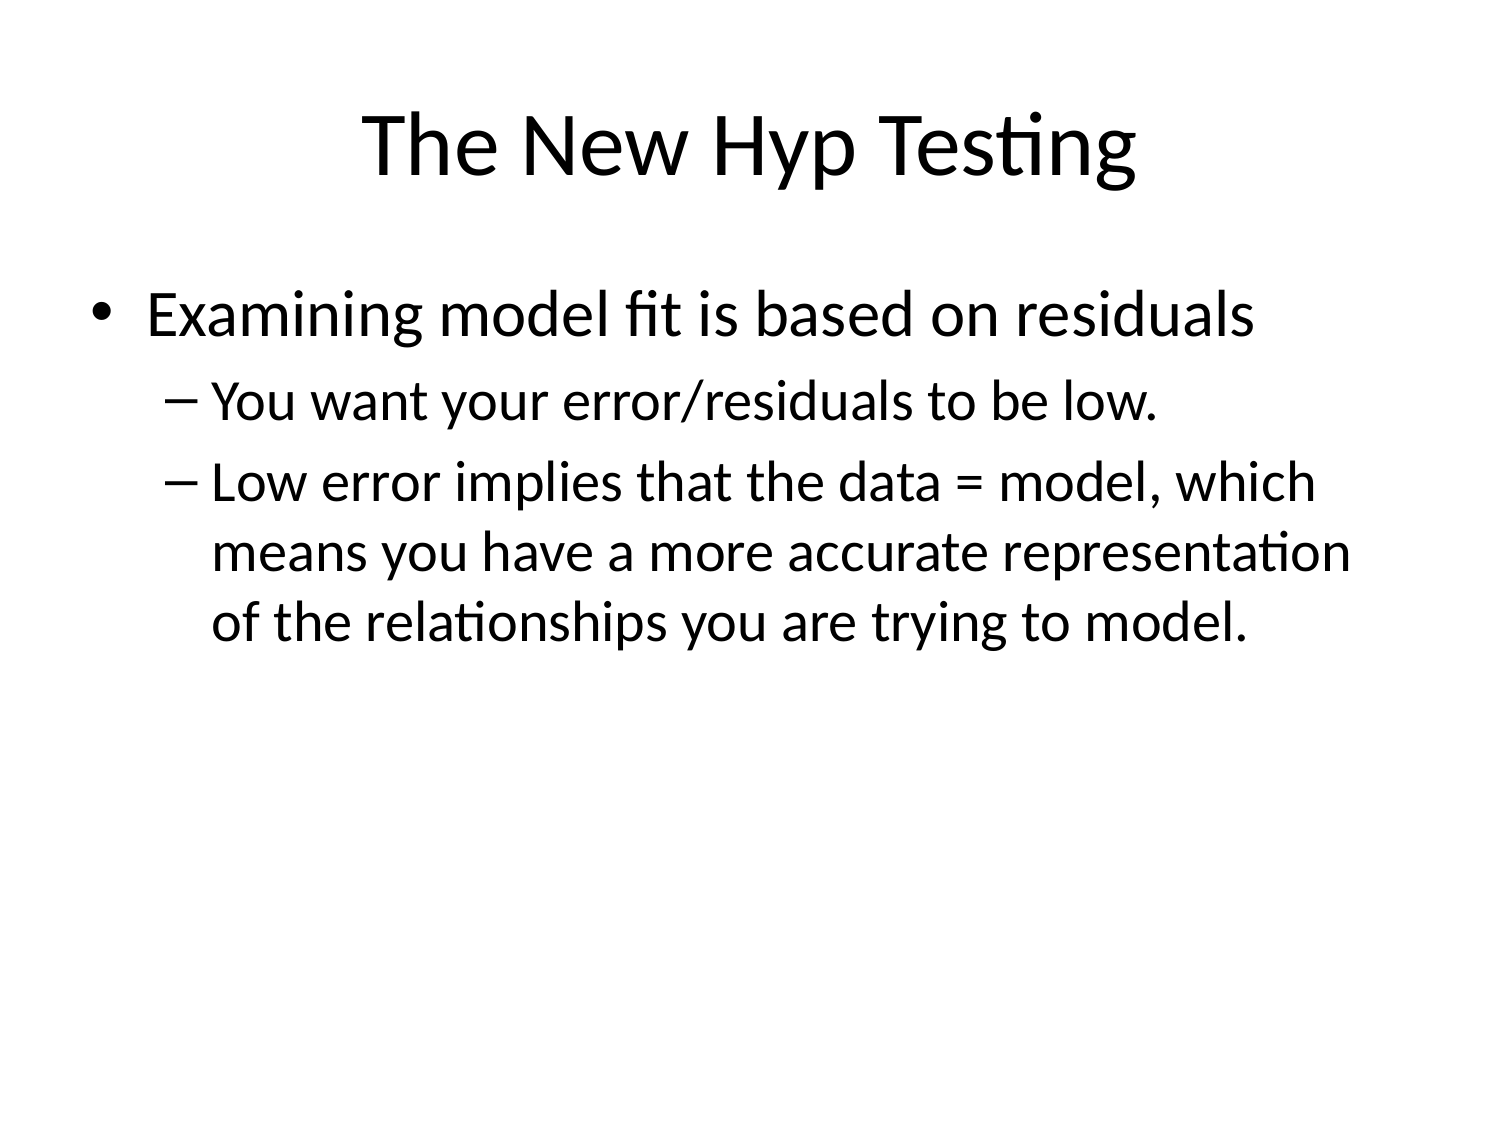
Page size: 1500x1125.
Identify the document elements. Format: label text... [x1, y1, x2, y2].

list Examining model fit is based on residuals You want your error/residuals to be low. Low error implies that the data = model, which means you have a more accurate representation of the relationships you are trying to model. [75, 262, 1425, 1005]
title The New Hyp Testing [75, 45, 1425, 233]
